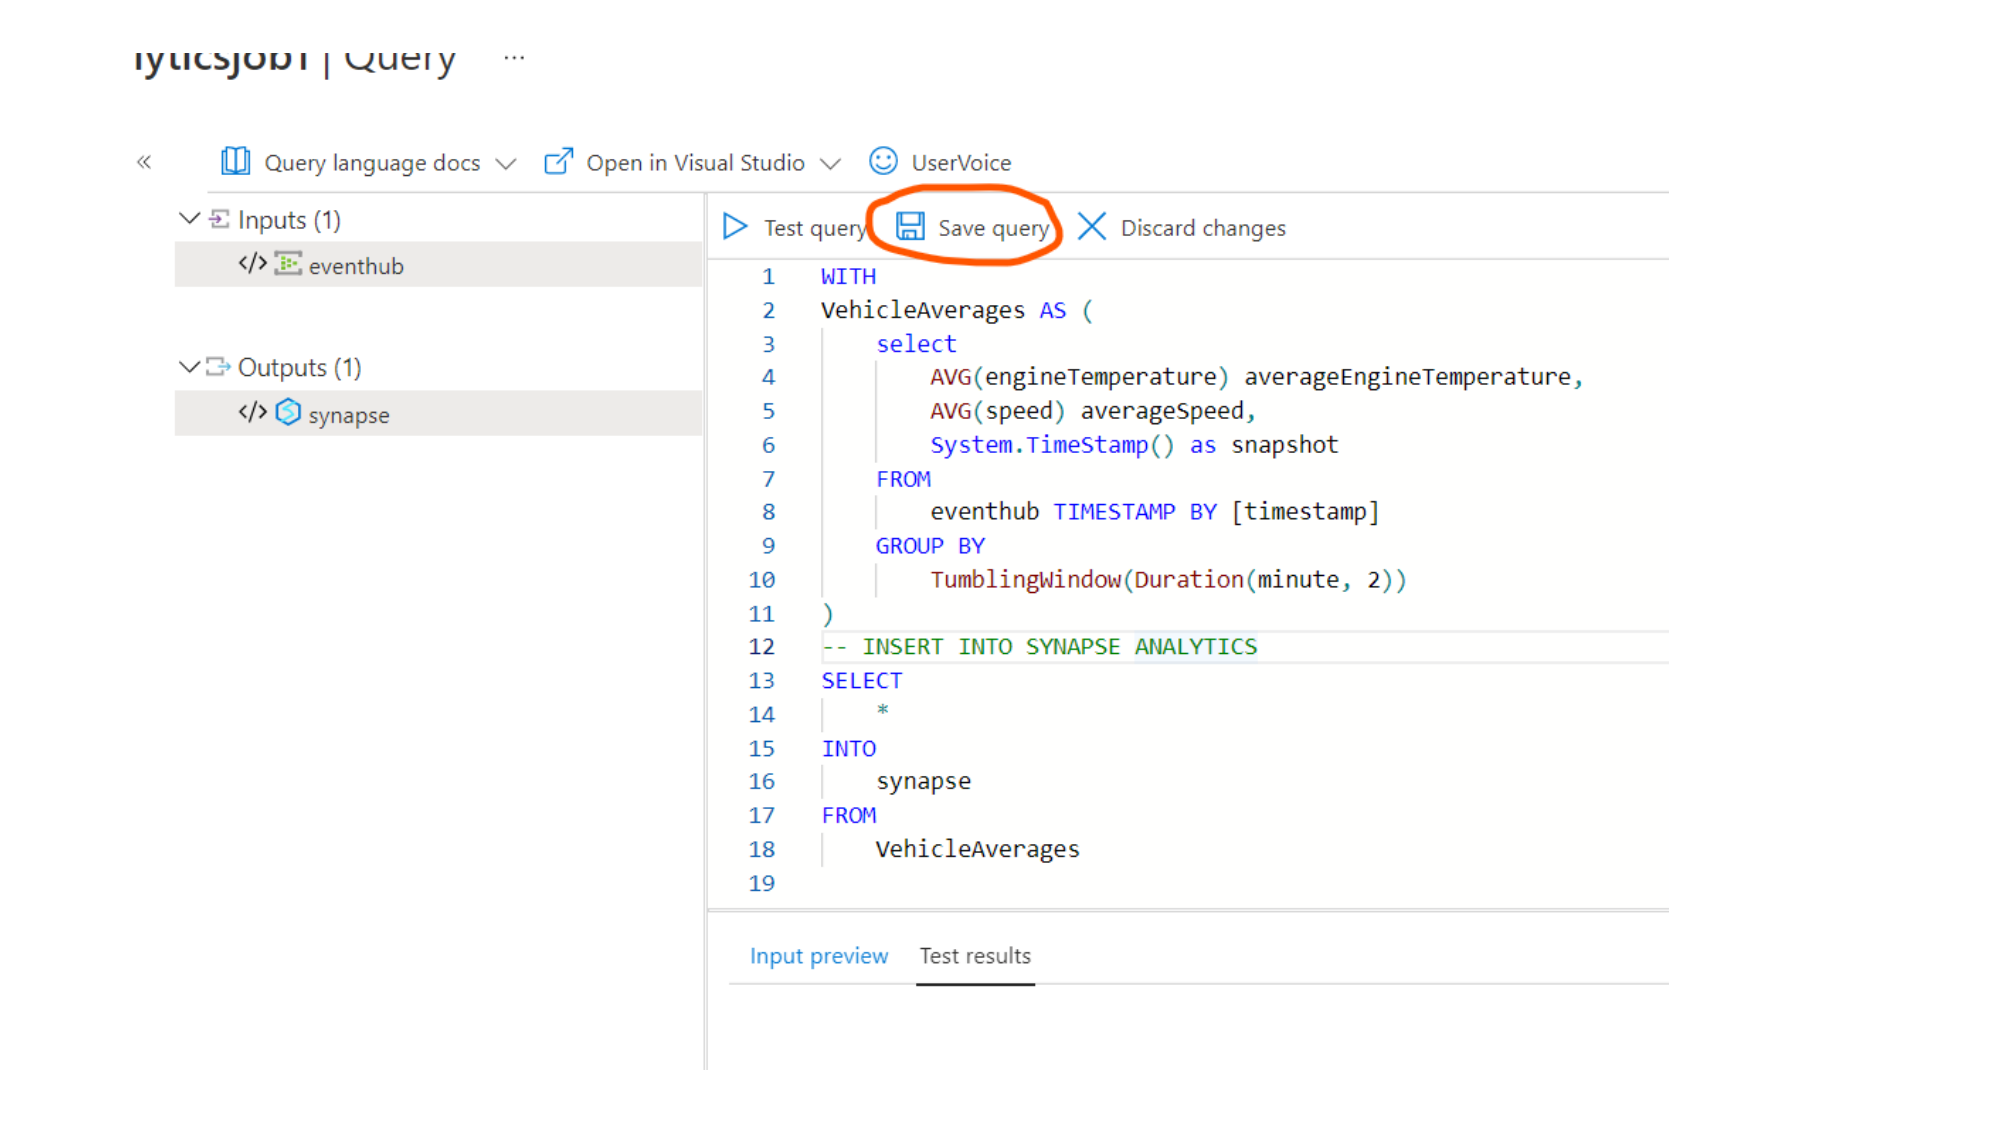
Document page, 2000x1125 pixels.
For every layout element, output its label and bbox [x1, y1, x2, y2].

picture [134, 53, 1669, 1070]
